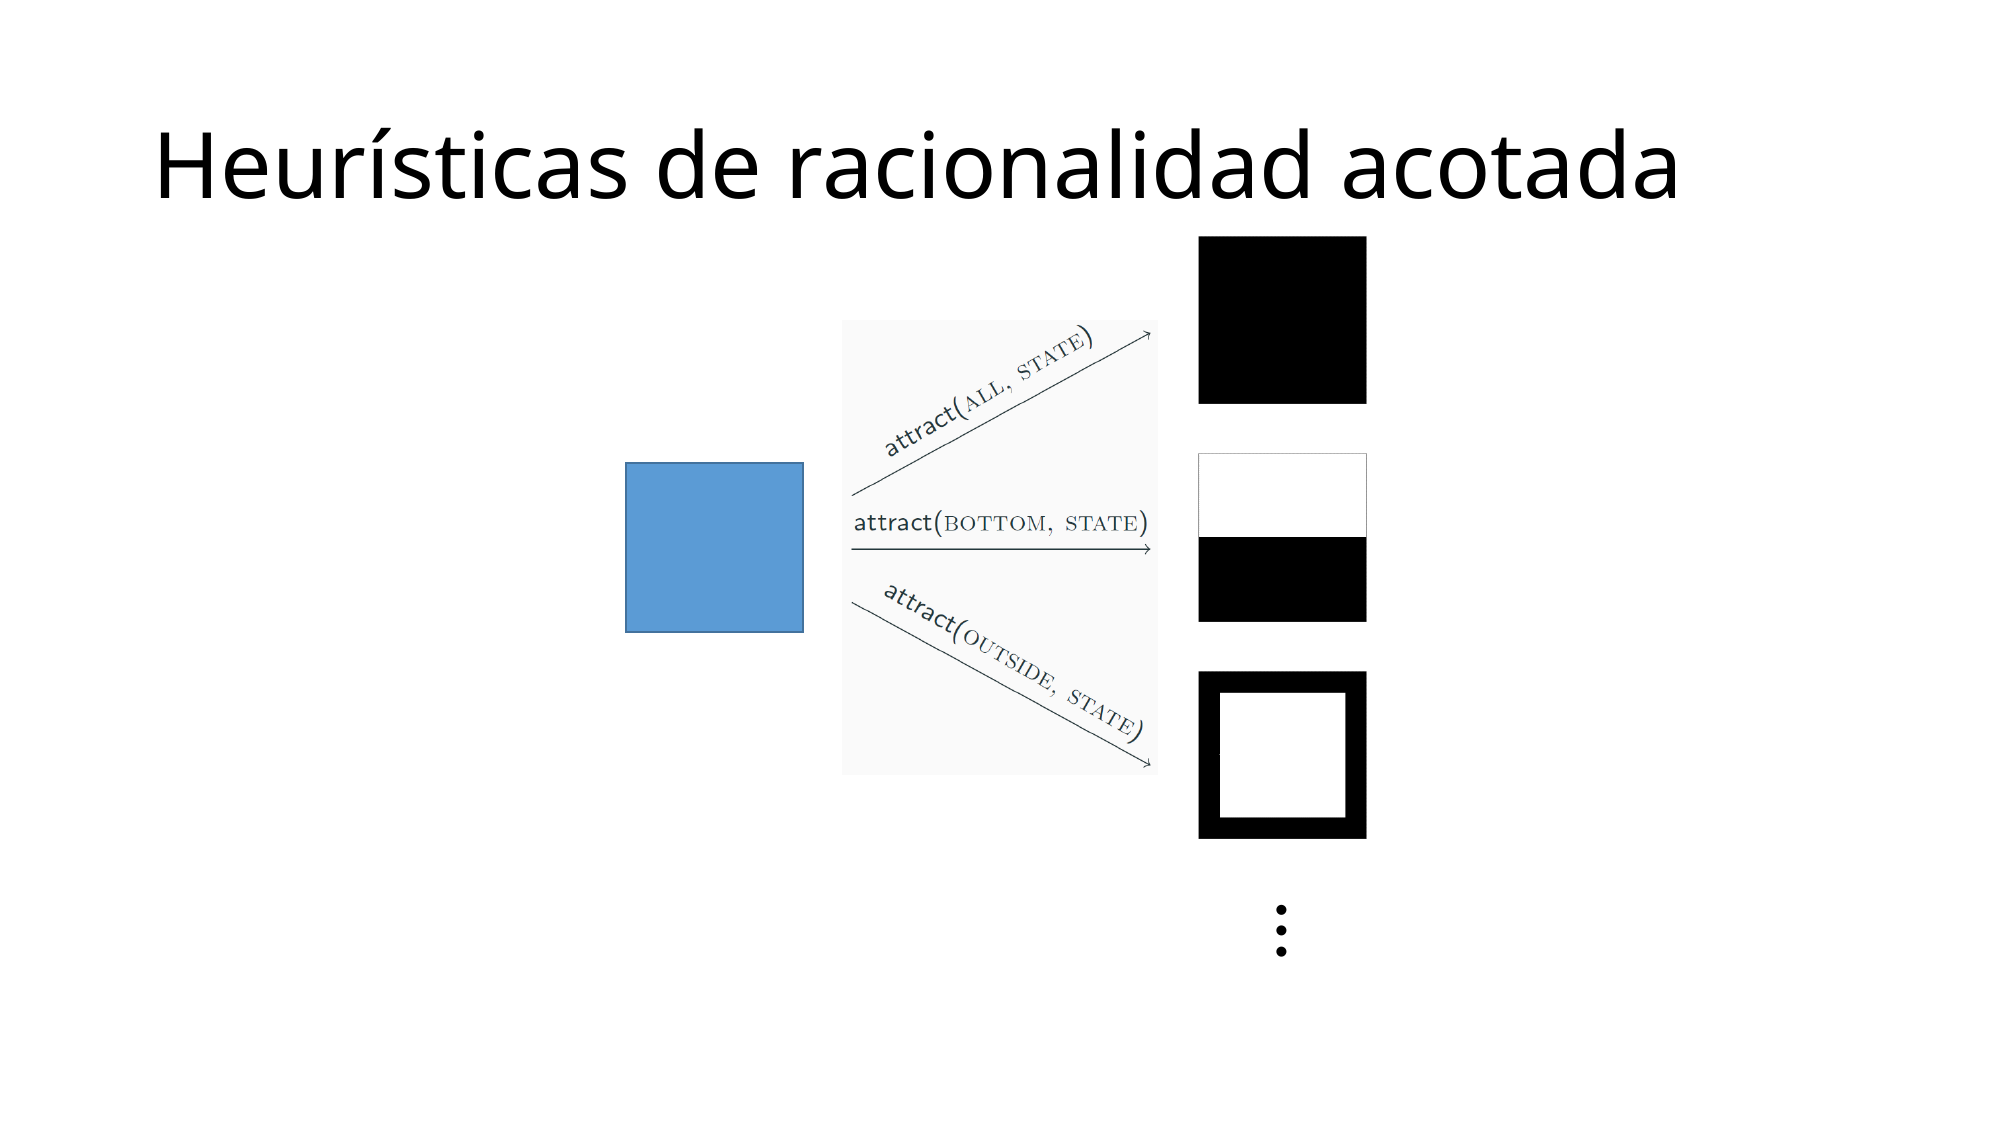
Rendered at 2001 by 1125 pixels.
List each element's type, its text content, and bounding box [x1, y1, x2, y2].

picture [1196, 451, 1369, 624]
title Heurísticas de racionalidad acotada [137, 59, 1863, 278]
picture [842, 320, 1158, 775]
text_box [625, 462, 804, 633]
text_box … [1253, 887, 1369, 975]
picture [1196, 234, 1369, 406]
picture [1196, 669, 1369, 841]
